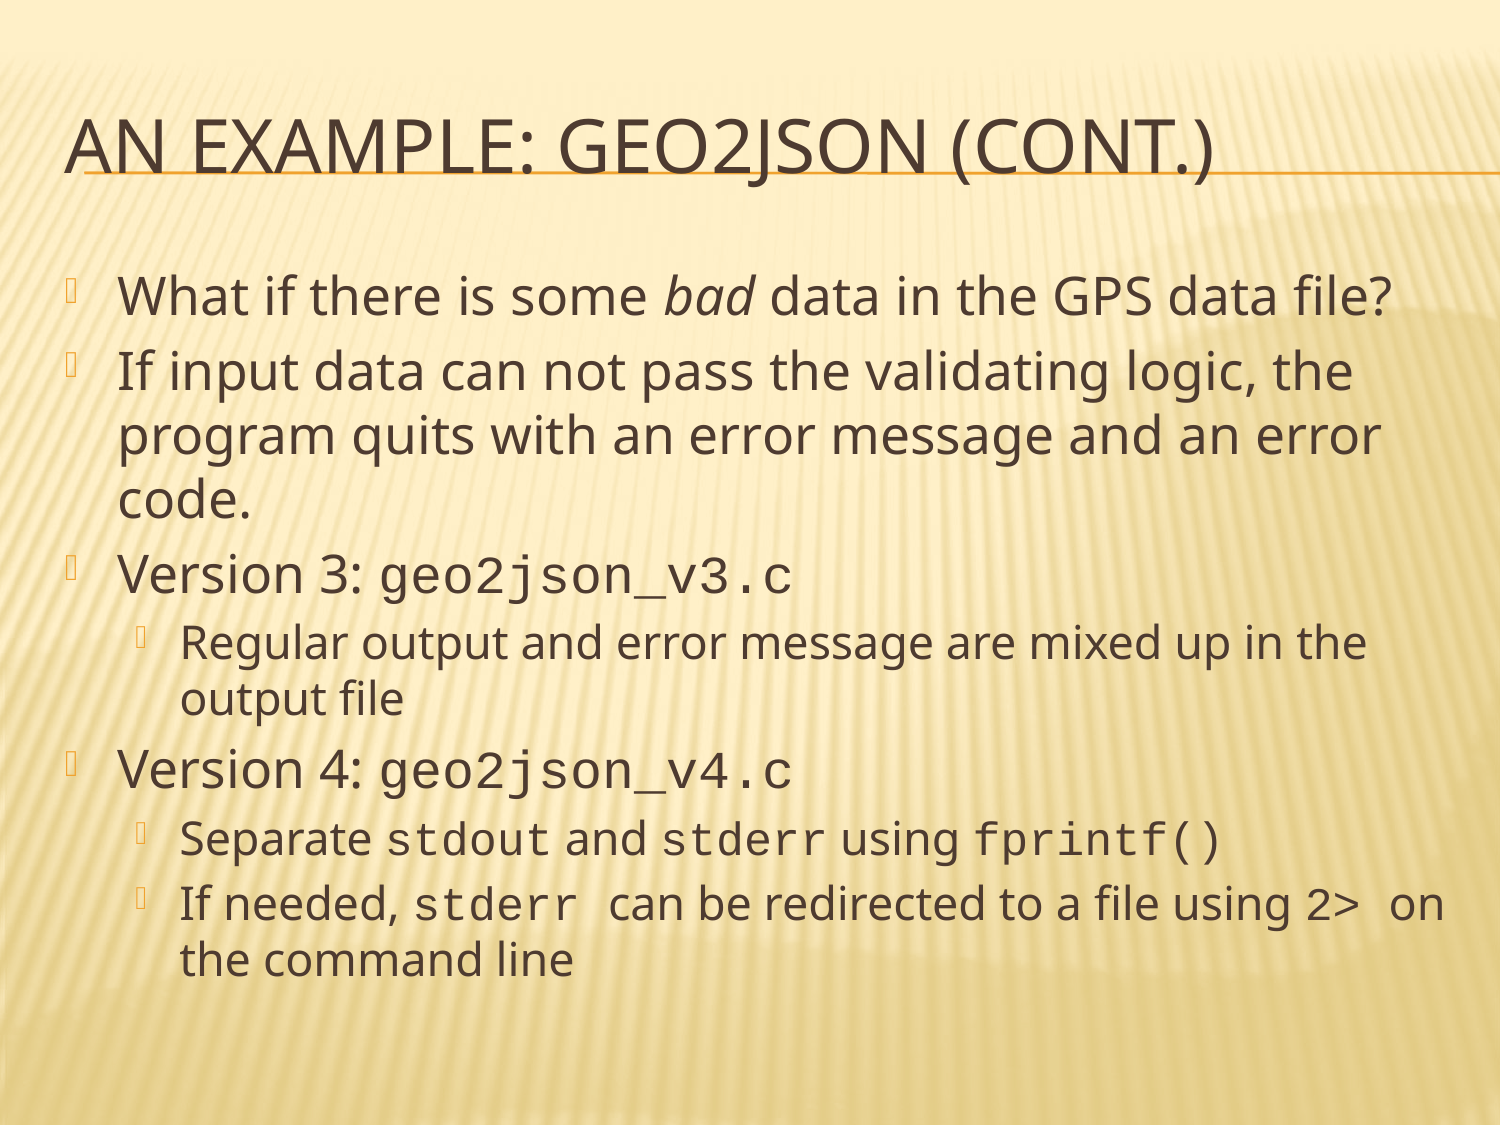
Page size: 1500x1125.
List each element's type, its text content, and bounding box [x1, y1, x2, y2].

title An example: geo2json (cont.) [50, 75, 1475, 213]
list What if there is some bad data in the GPS data file? If input data can not pass the validating logic, the program quits with an error message and an error code. Version 3: geo2json_v3.c Regular output and error message are mixed up in the output file Version 4: geo2json_v4.c Separate stdout and stderr using fprintf() If needed, stderr can be redirected to a file using 2> on the command line [50, 254, 1475, 998]
